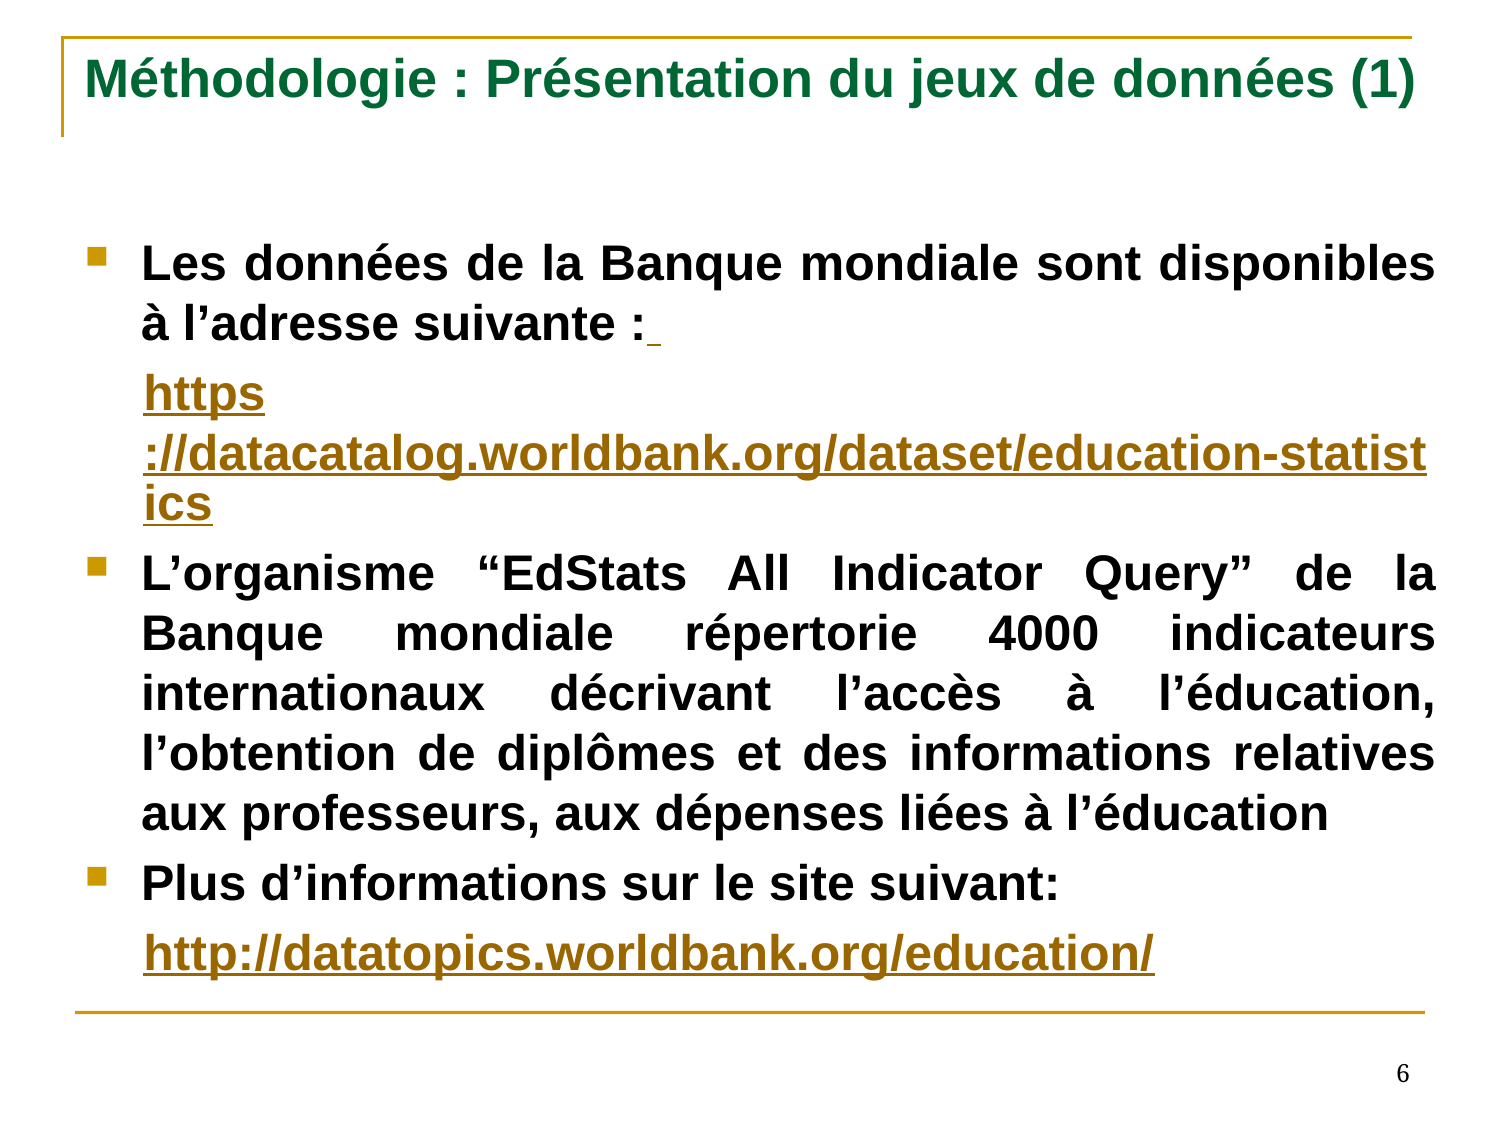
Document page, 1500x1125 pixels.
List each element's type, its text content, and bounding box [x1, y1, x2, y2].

slide_number 6 [1074, 1023, 1426, 1100]
list Les données de la Banque mondiale sont disponibles à l’adresse suivante : https://datacatalog.worldbank.org/dataset/education-statistics L’organisme “EdStats All Indicator Query” de la Banque mondiale répertorie 4000 indicateurs internationaux décrivant l’accès à l’éducation, l’obtention de diplômes et des informations relatives aux professeurs, aux dépenses liées à l’éducation Plus d’informations sur le site suivant: http://datatopics.worldbank.org/education/ [69, 223, 1452, 1025]
title Méthodologie : Présentation du jeux de données (1) [69, 36, 1452, 223]
